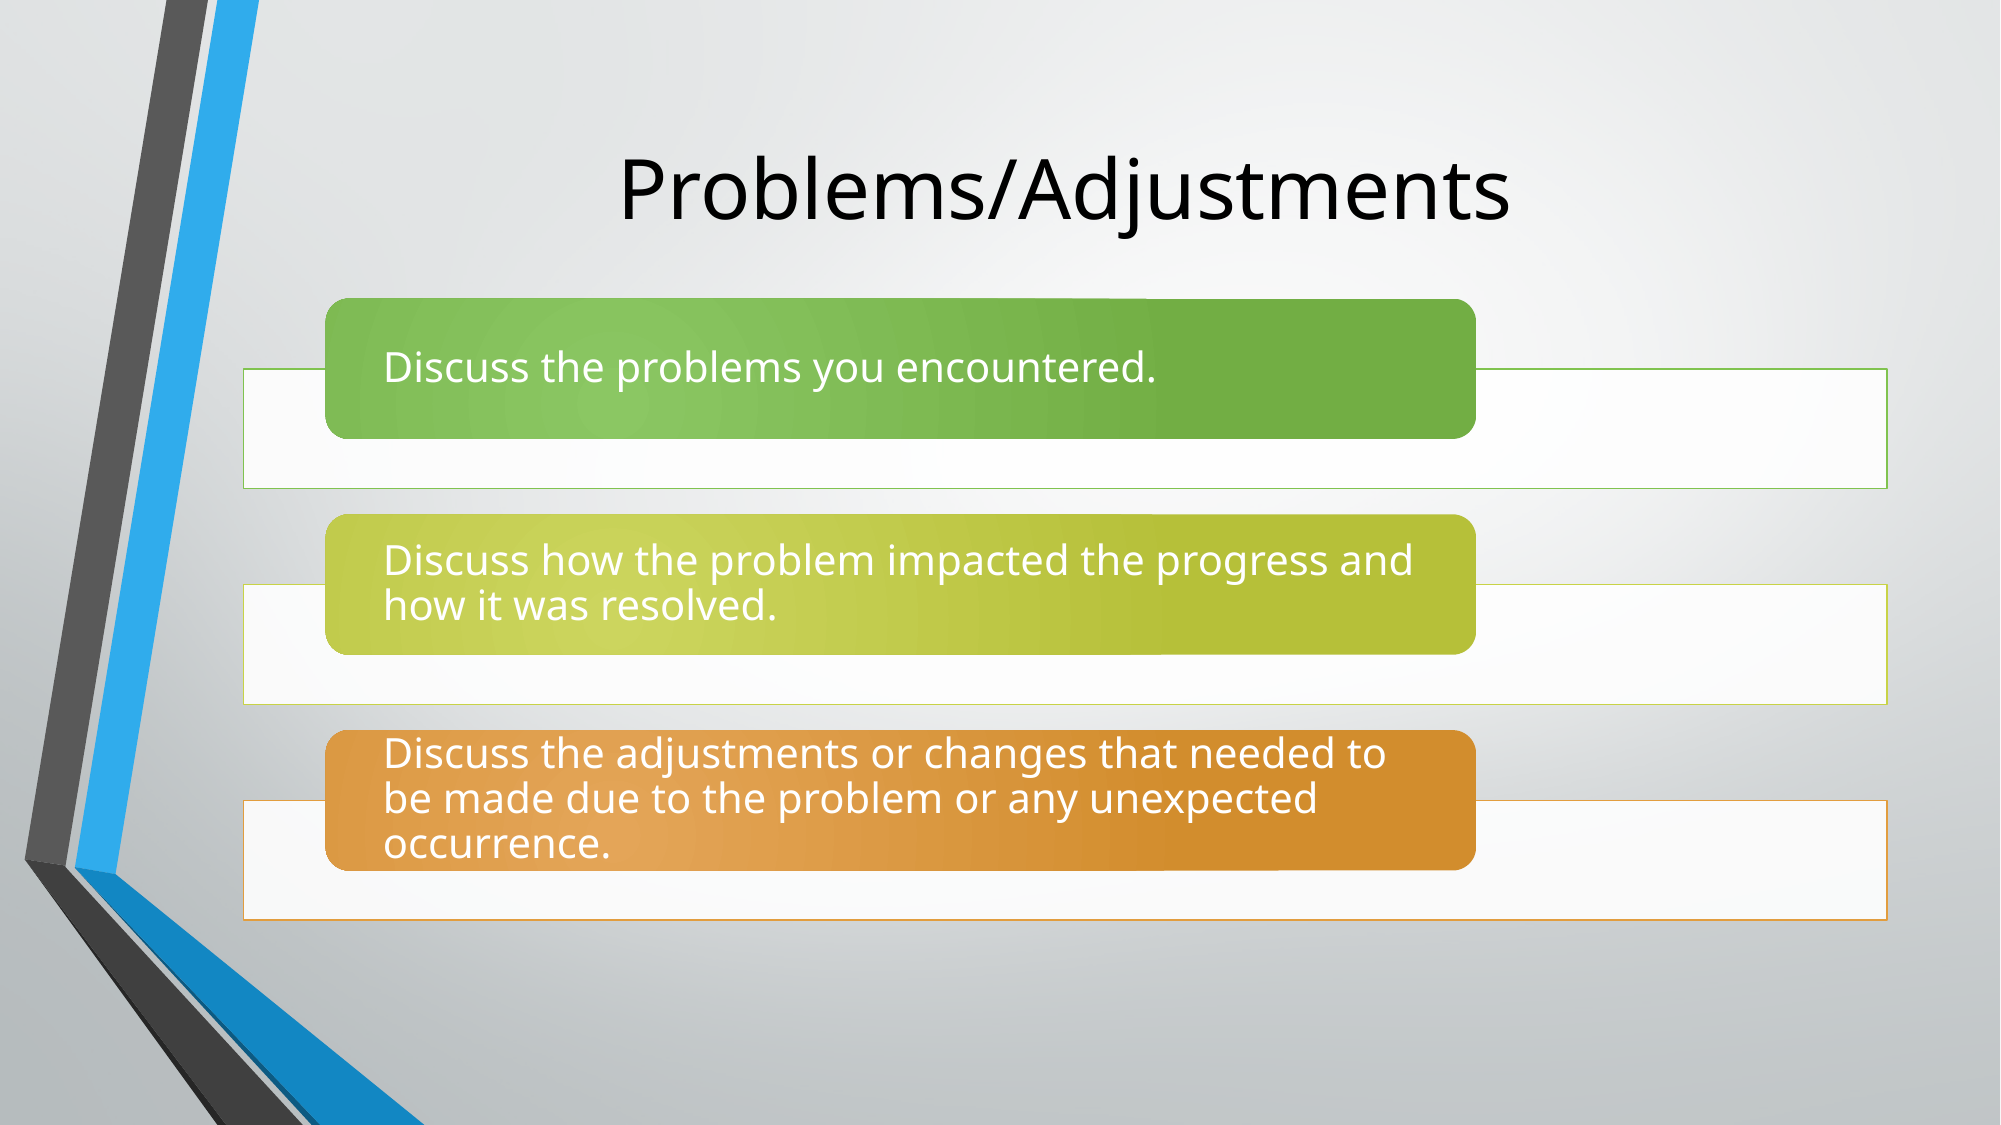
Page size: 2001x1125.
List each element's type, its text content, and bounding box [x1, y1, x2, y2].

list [243, 291, 1888, 928]
title Problems/Adjustments [243, 112, 1887, 260]
